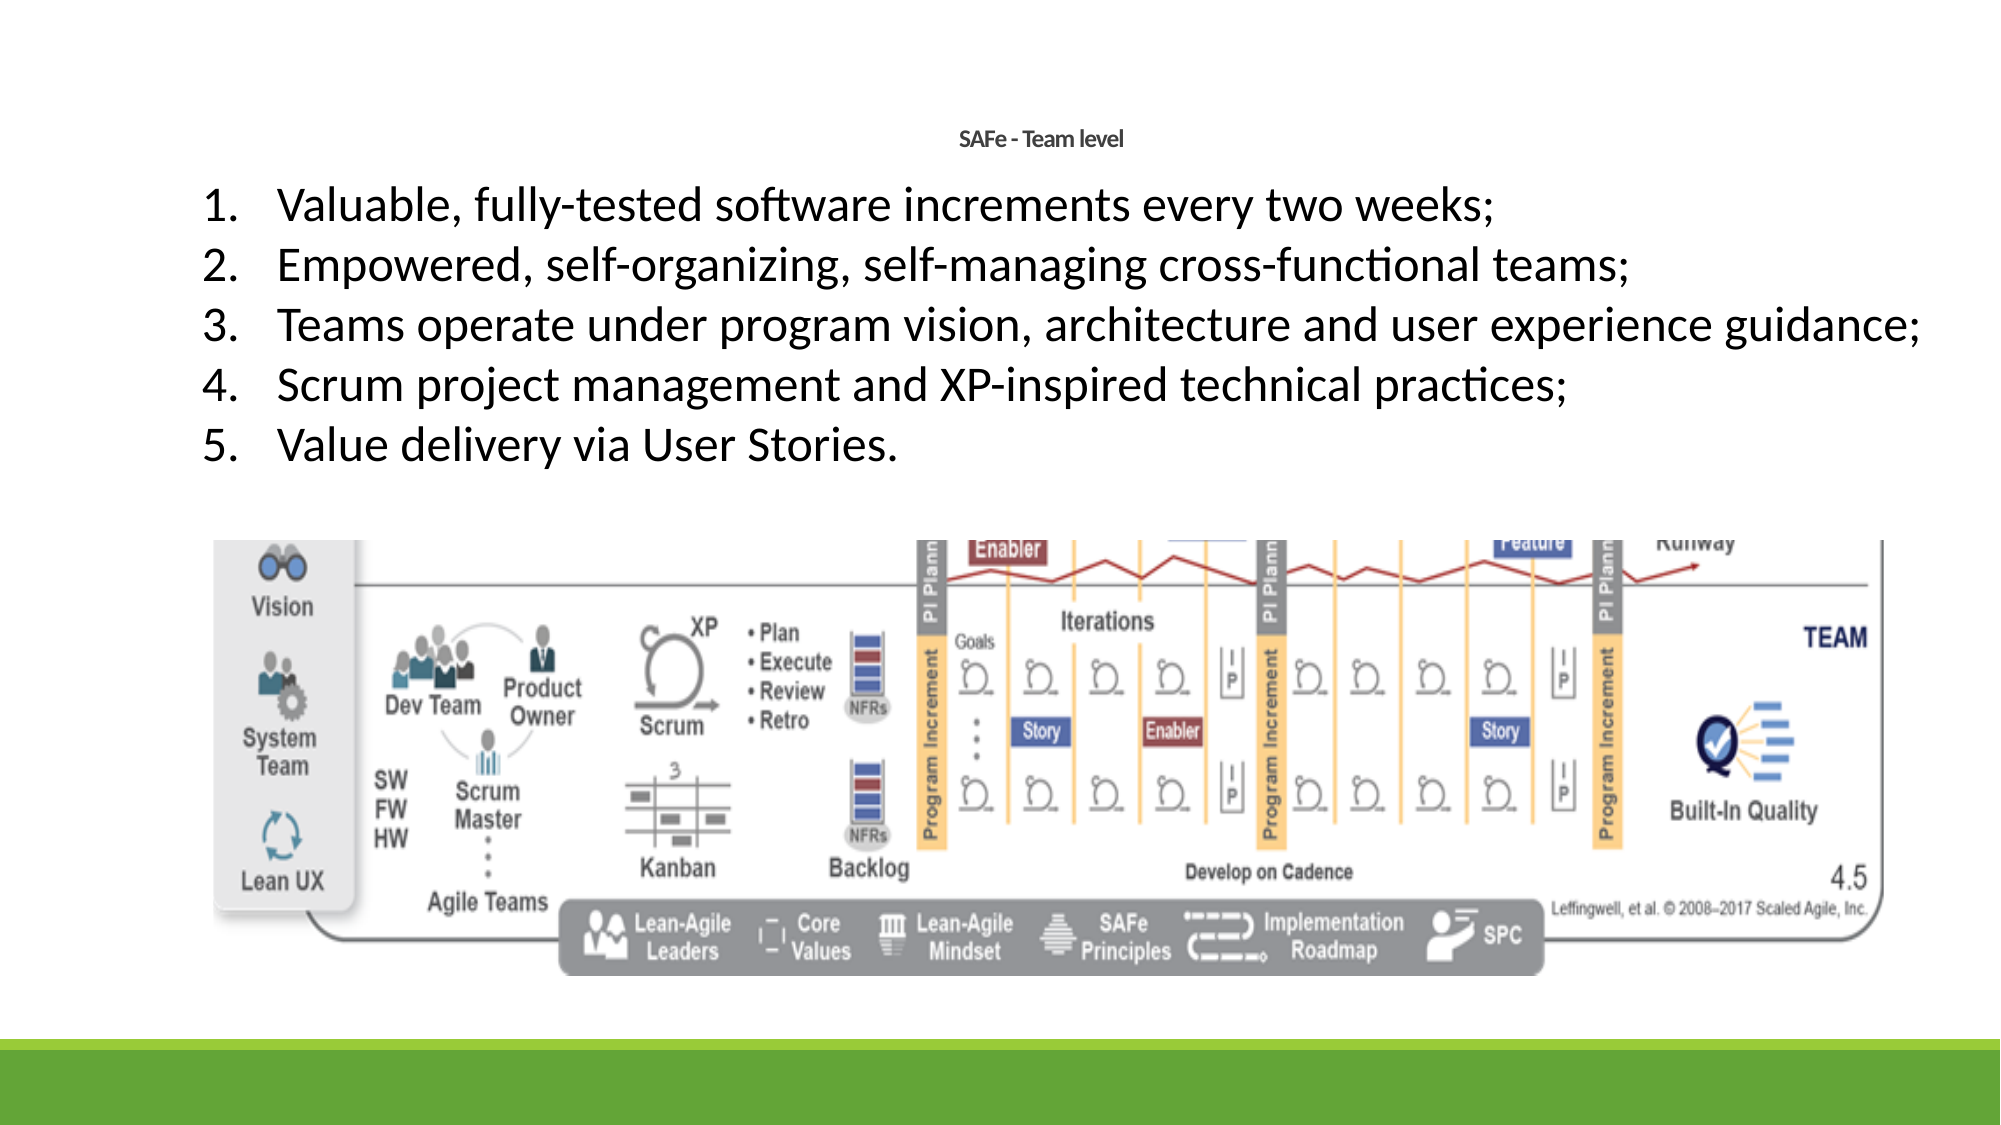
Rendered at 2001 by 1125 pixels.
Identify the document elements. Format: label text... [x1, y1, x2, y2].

title SAFe - Team level [179, 47, 1905, 160]
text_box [212, 540, 1885, 977]
text_box Valuable, fully-tested software increments every two weeks; Empowered, self-organizing, self-managing cross-functional teams; Teams operate under program vision, architecture and user experience guidance; Scrum project management and XP-inspired technical practices; Value delivery via User Stories. [187, 164, 1938, 480]
